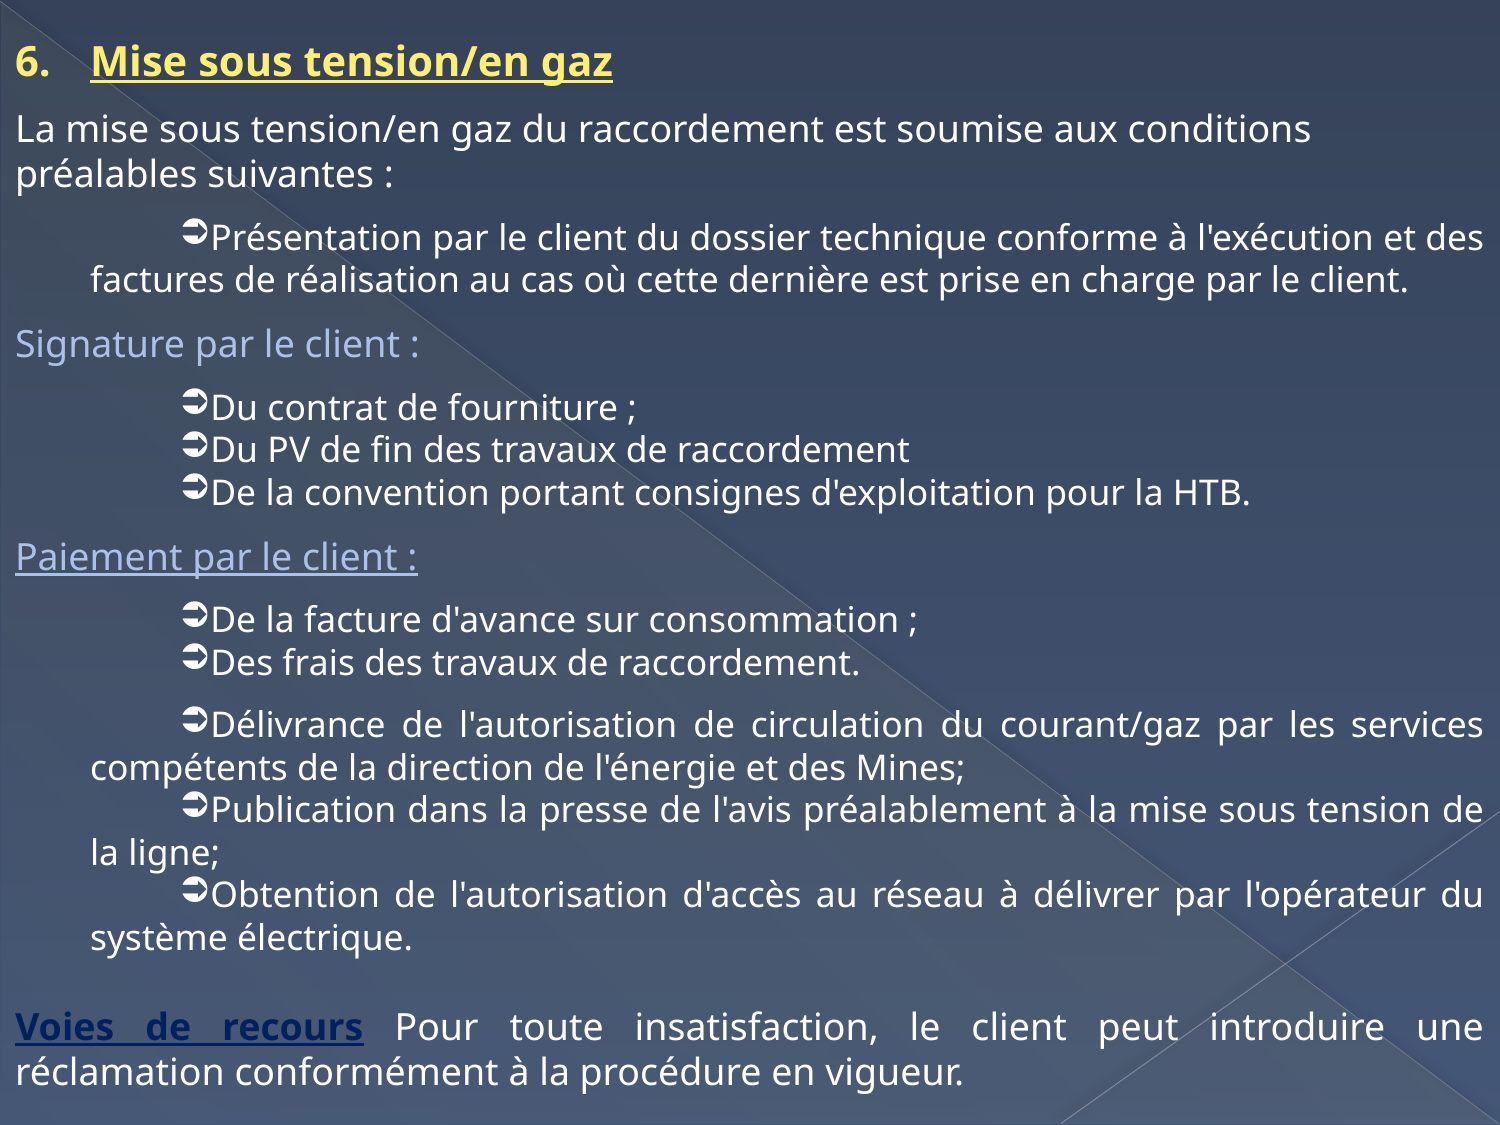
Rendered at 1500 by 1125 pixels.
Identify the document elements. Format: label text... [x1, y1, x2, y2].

text_box Mise sous tension/en gaz La mise sous tension/en gaz du raccordement est soumise aux conditions préalables suivantes : Présentation par le client du dossier technique conforme à l'exécution et des factures de réalisation au cas où cette dernière est prise en charge par le client. Signature par le client : Du contrat de fourniture ; Du PV de fin des travaux de raccordement De la convention portant consignes d'exploitation pour la HTB. Paiement par le client : De la facture d'avance sur consommation ; Des frais des travaux de raccordement. Délivrance de l'autorisation de circulation du courant/gaz par les services compétents de la direction de l'énergie et des Mines; Publication dans la presse de l'avis préalablement à la mise sous tension de la ligne; Obtention de l'autorisation d'accès au réseau à délivrer par l'opérateur du système électrique. Voies de recours Pour toute insatisfaction, le client peut introduire une réclamation conformément à la procédure en vigueur. [0, 27, 1500, 1100]
